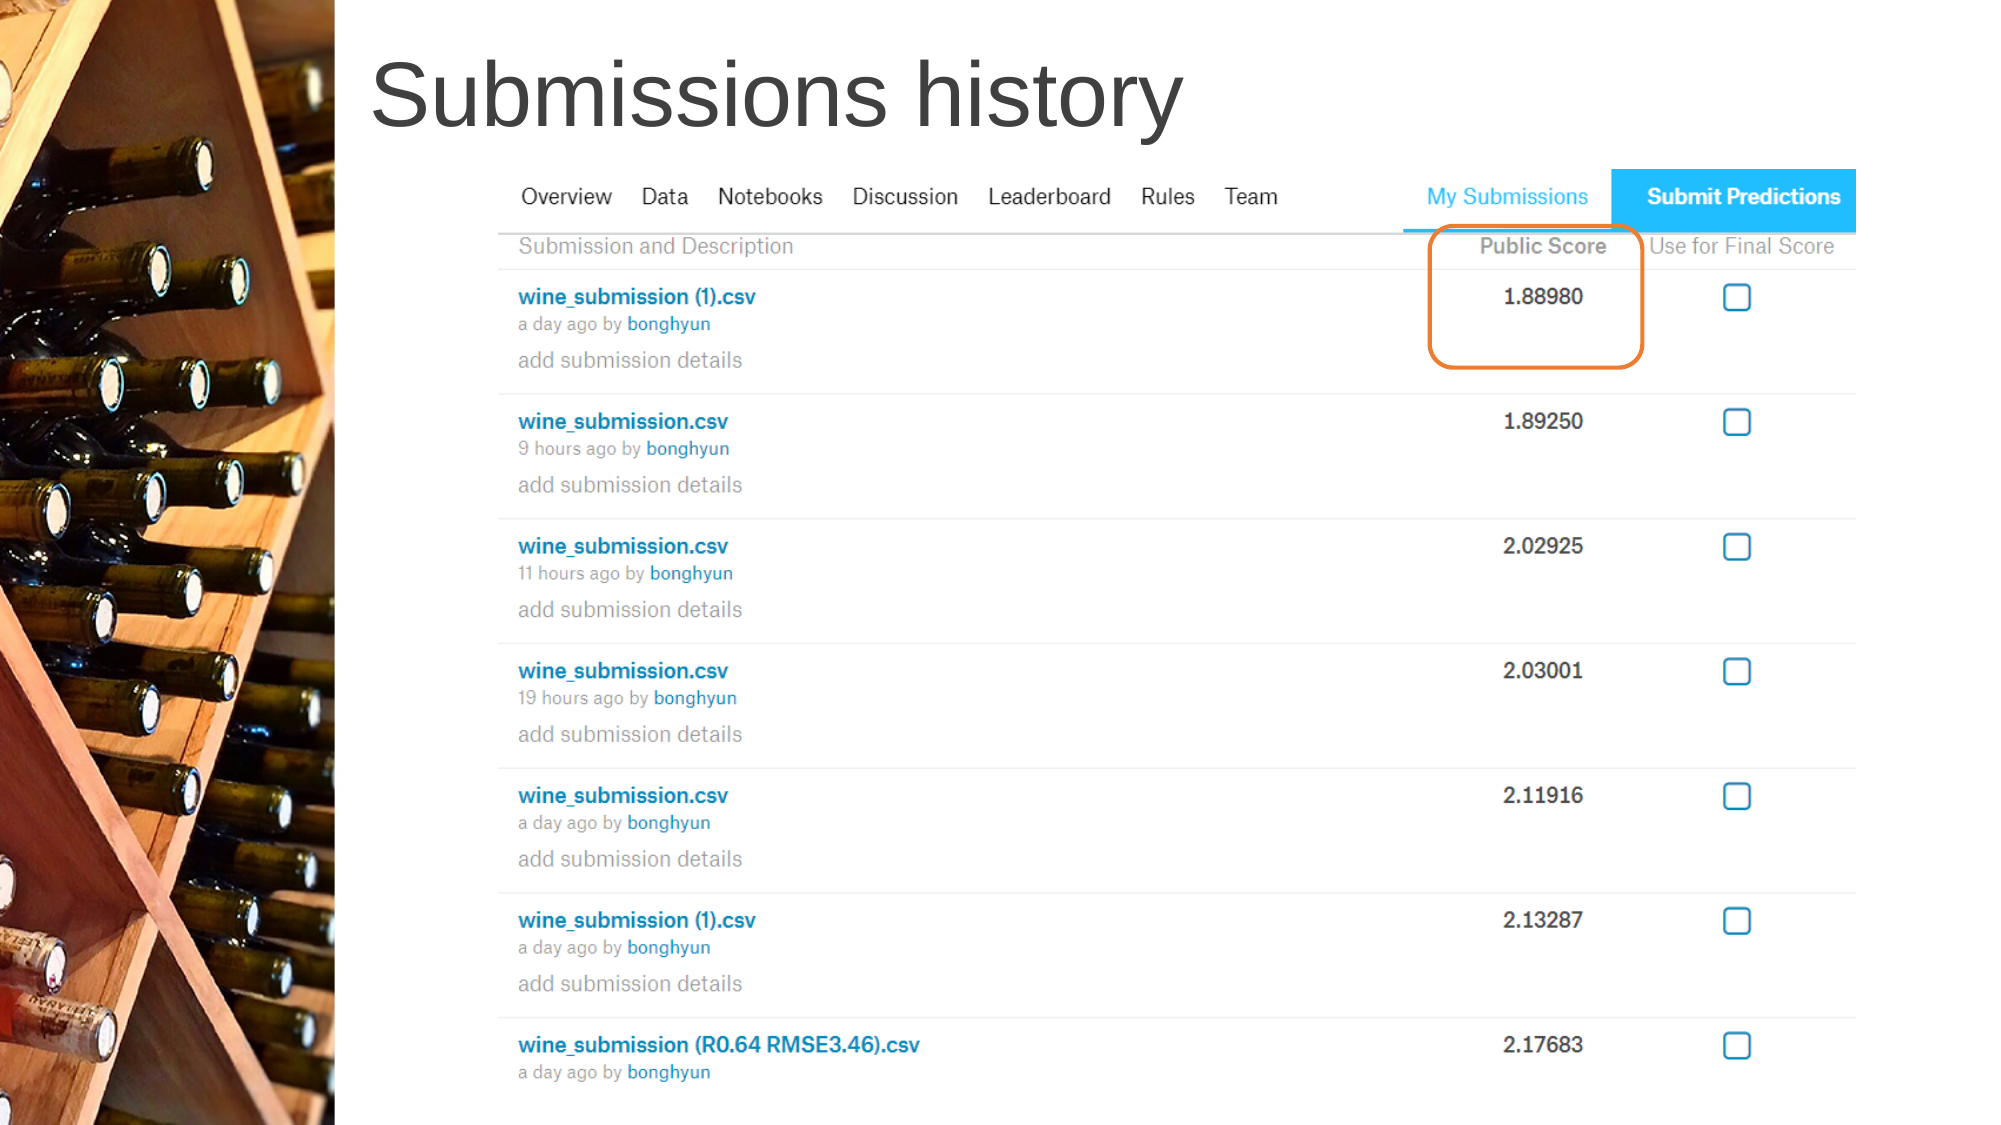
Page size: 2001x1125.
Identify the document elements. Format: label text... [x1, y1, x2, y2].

picture [0, 0, 2001, 1125]
title Submissions history [354, 0, 2000, 194]
